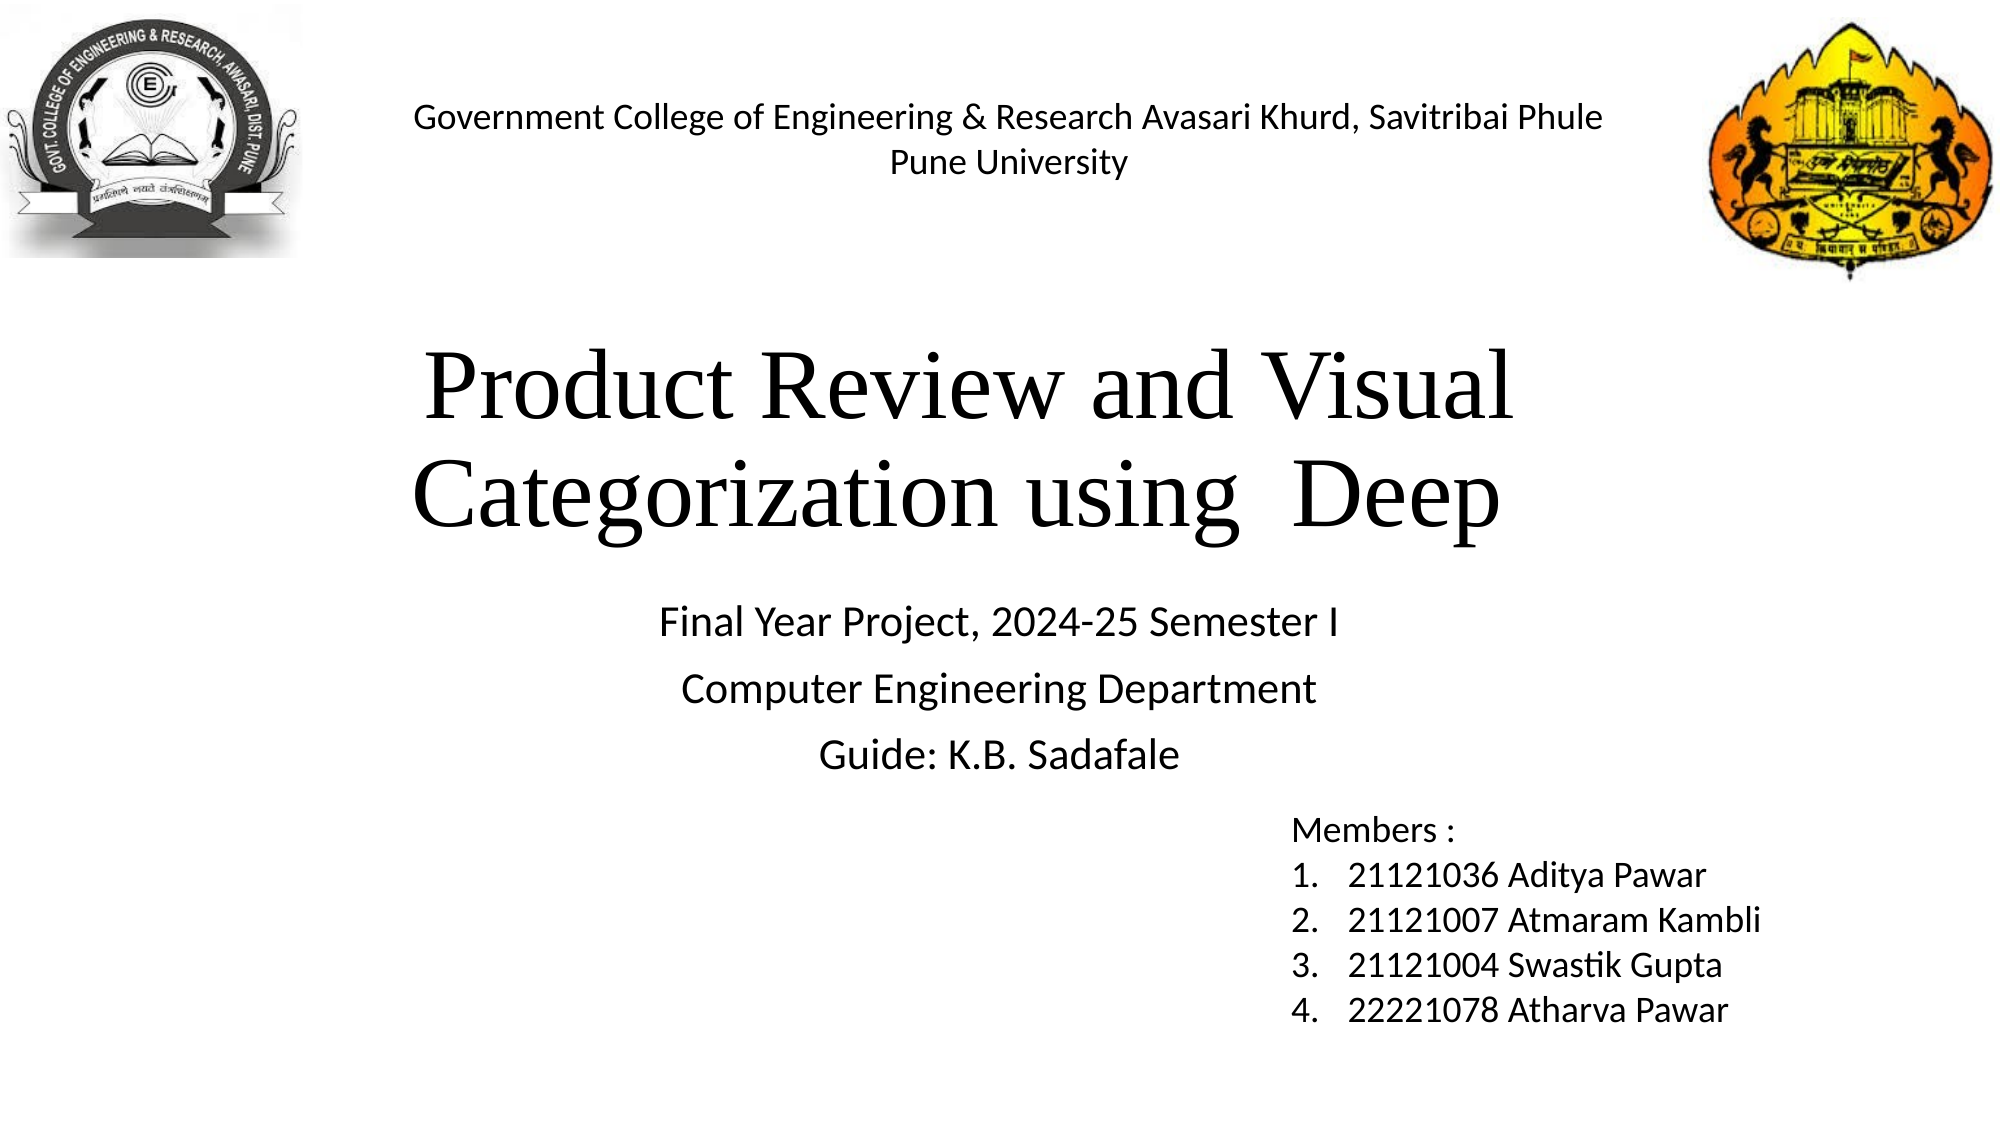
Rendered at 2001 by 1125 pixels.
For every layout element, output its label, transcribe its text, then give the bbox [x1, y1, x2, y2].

text_box Members : 21121036 Aditya Pawar 21121007 Atmaram Kambli 21121004 Swastik Gupta 22221078 Atharva Pawar [1276, 798, 1864, 1038]
subtitle Final Year Project, 2024-25 Semester I Computer Engineering Department Guide: K.B. Sadafale [249, 590, 1750, 863]
title Product Review and Visual Categorization using Deep [271, 285, 1668, 556]
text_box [0, 4, 2000, 285]
